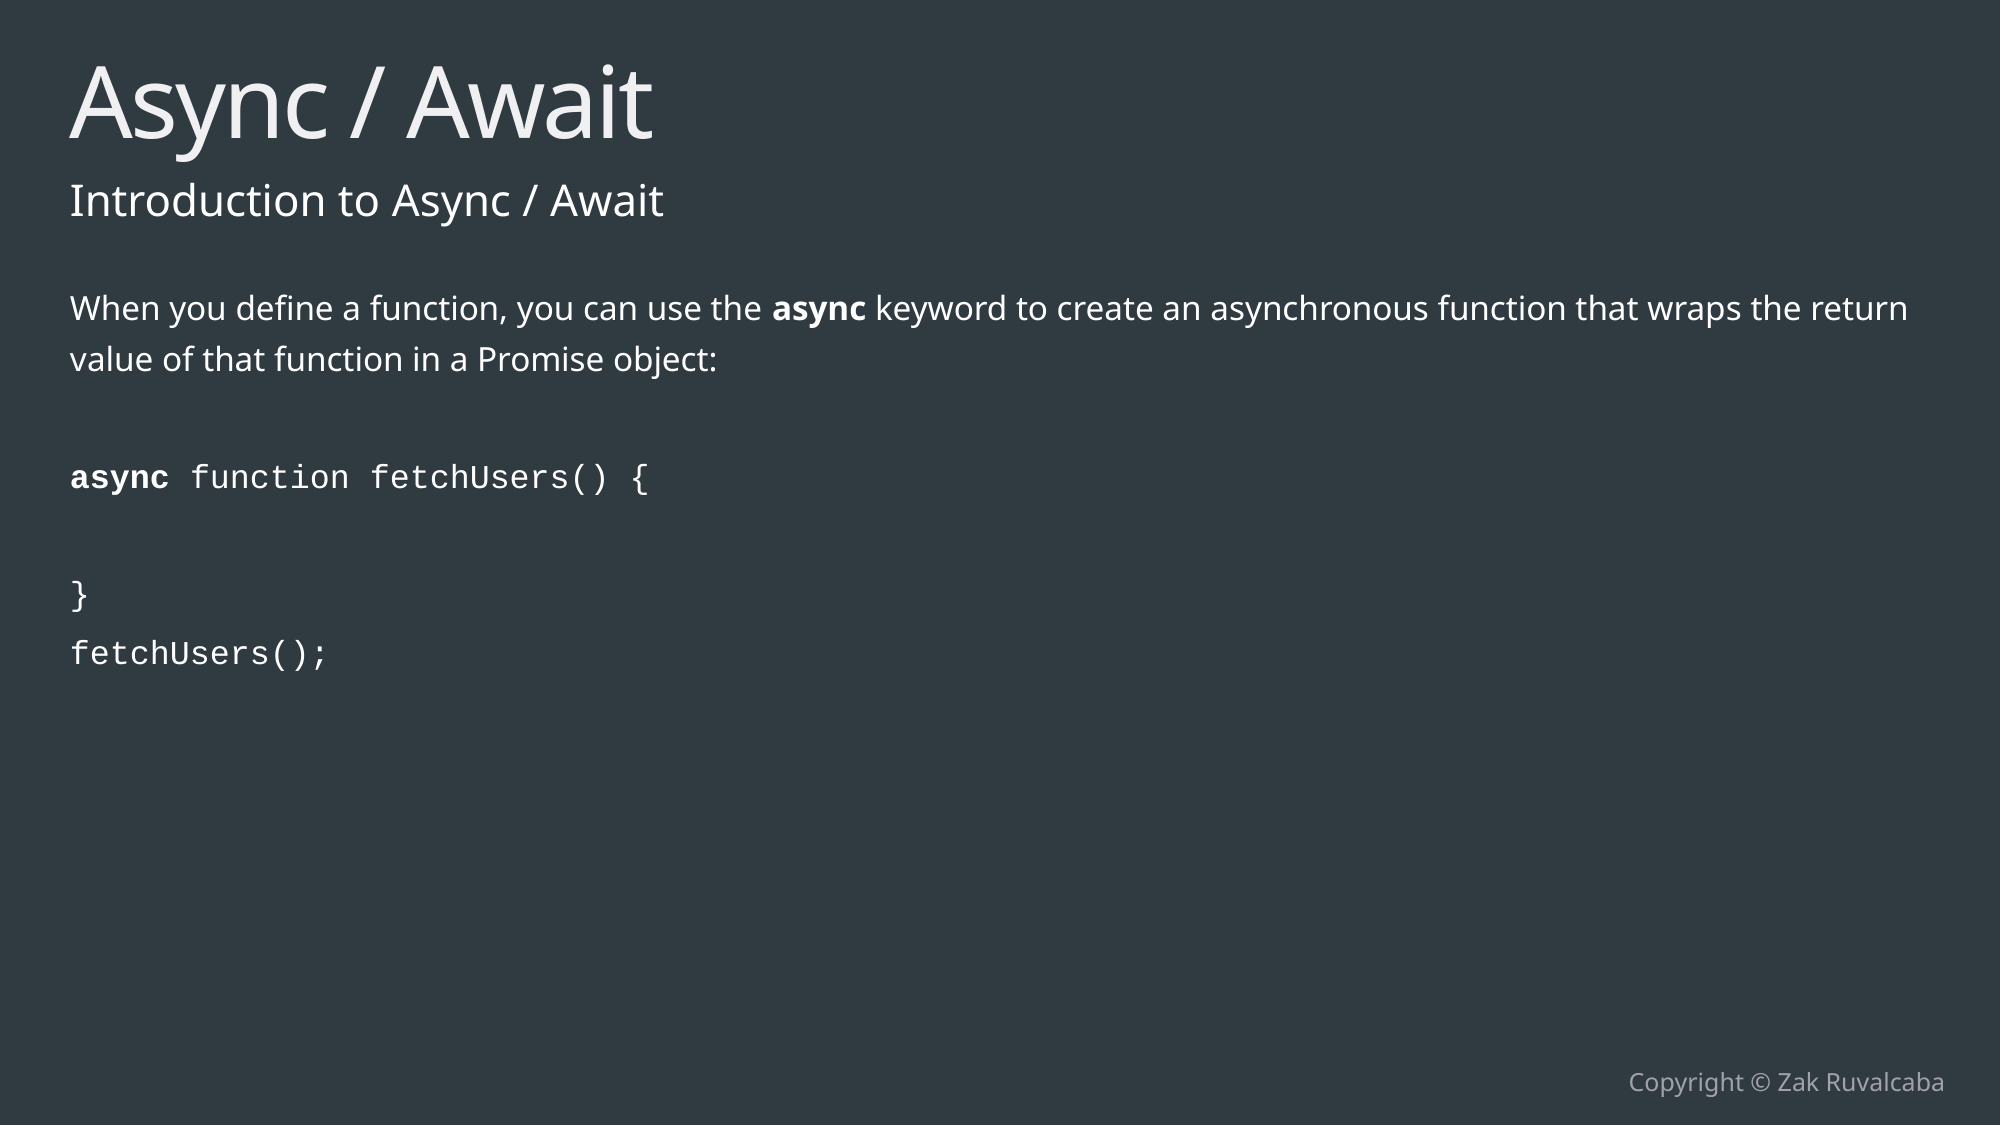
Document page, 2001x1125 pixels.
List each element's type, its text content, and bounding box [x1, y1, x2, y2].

list When you define a function, you can use the async keyword to create an asynchronous function that wraps the return value of that function in a Promise object: async function fetchUsers() { } fetchUsers(); [55, 267, 1945, 1035]
list Introduction to Async / Await [55, 149, 1820, 209]
title Async / Await [55, 30, 1819, 149]
